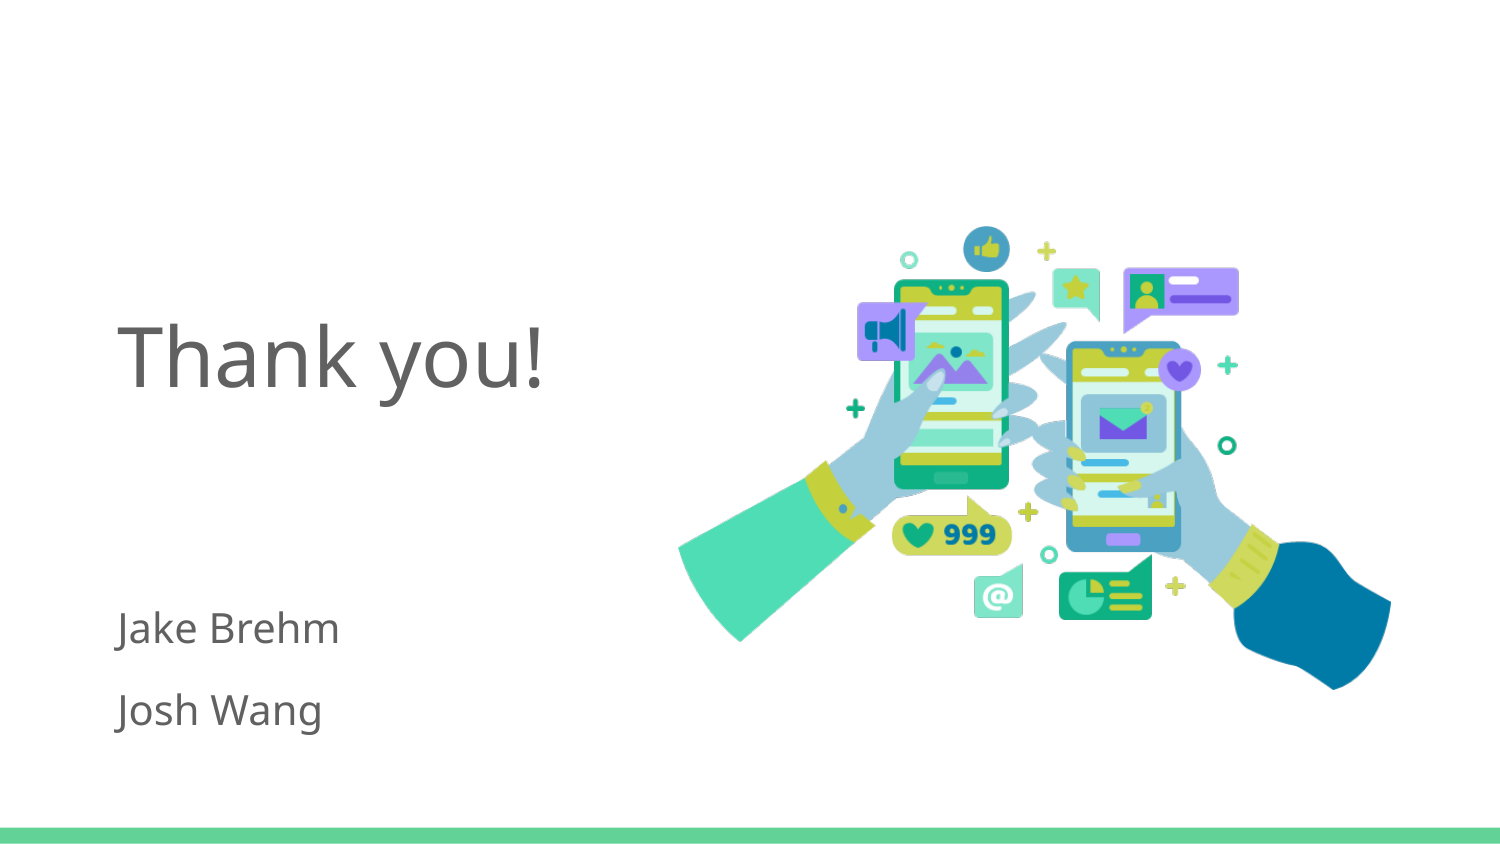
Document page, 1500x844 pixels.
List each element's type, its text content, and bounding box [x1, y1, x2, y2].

picture [1336, 608, 1391, 690]
list Thank you! Jake Brehm Josh Wang [102, 273, 1500, 835]
picture [678, 226, 1391, 690]
